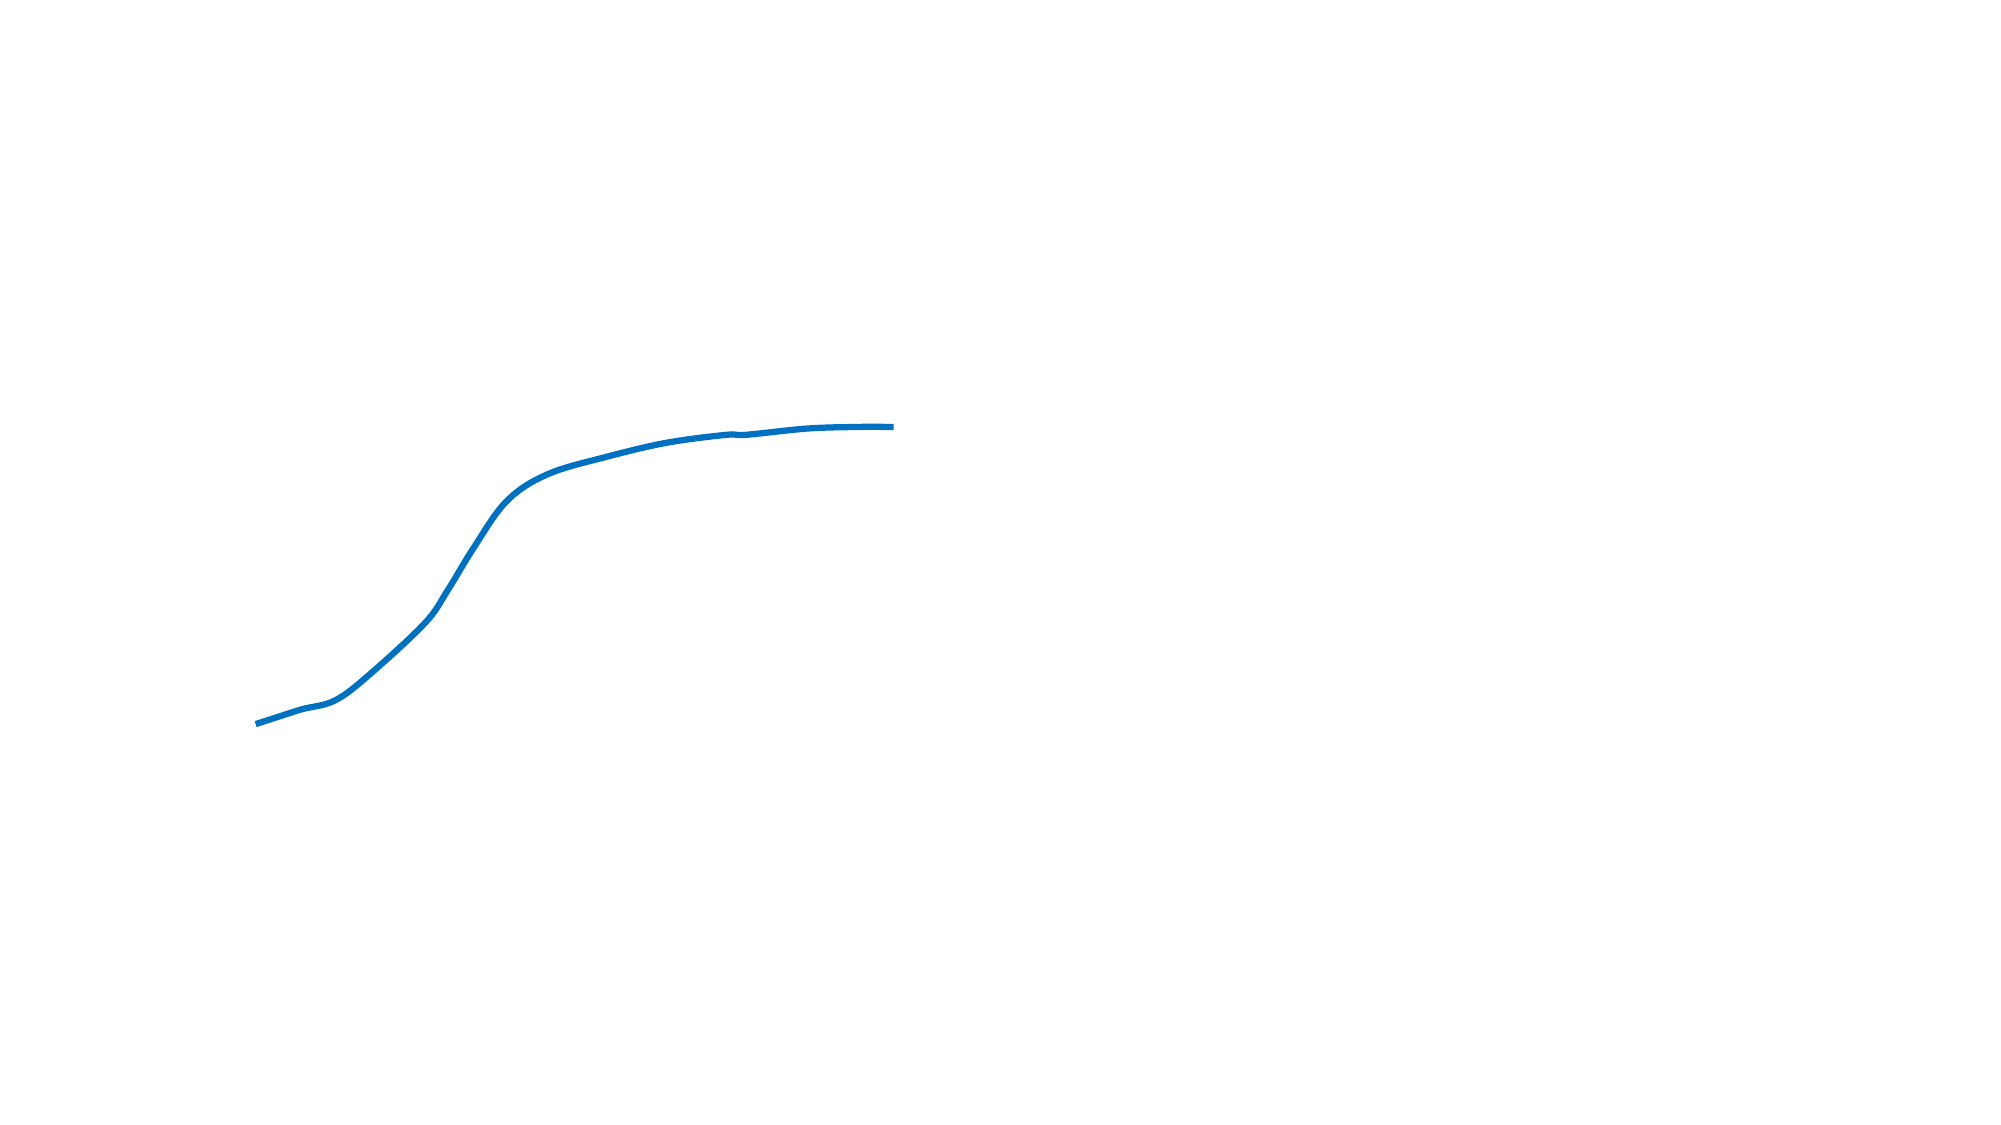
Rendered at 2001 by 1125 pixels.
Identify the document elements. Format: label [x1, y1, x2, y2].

text_box [255, 425, 894, 726]
